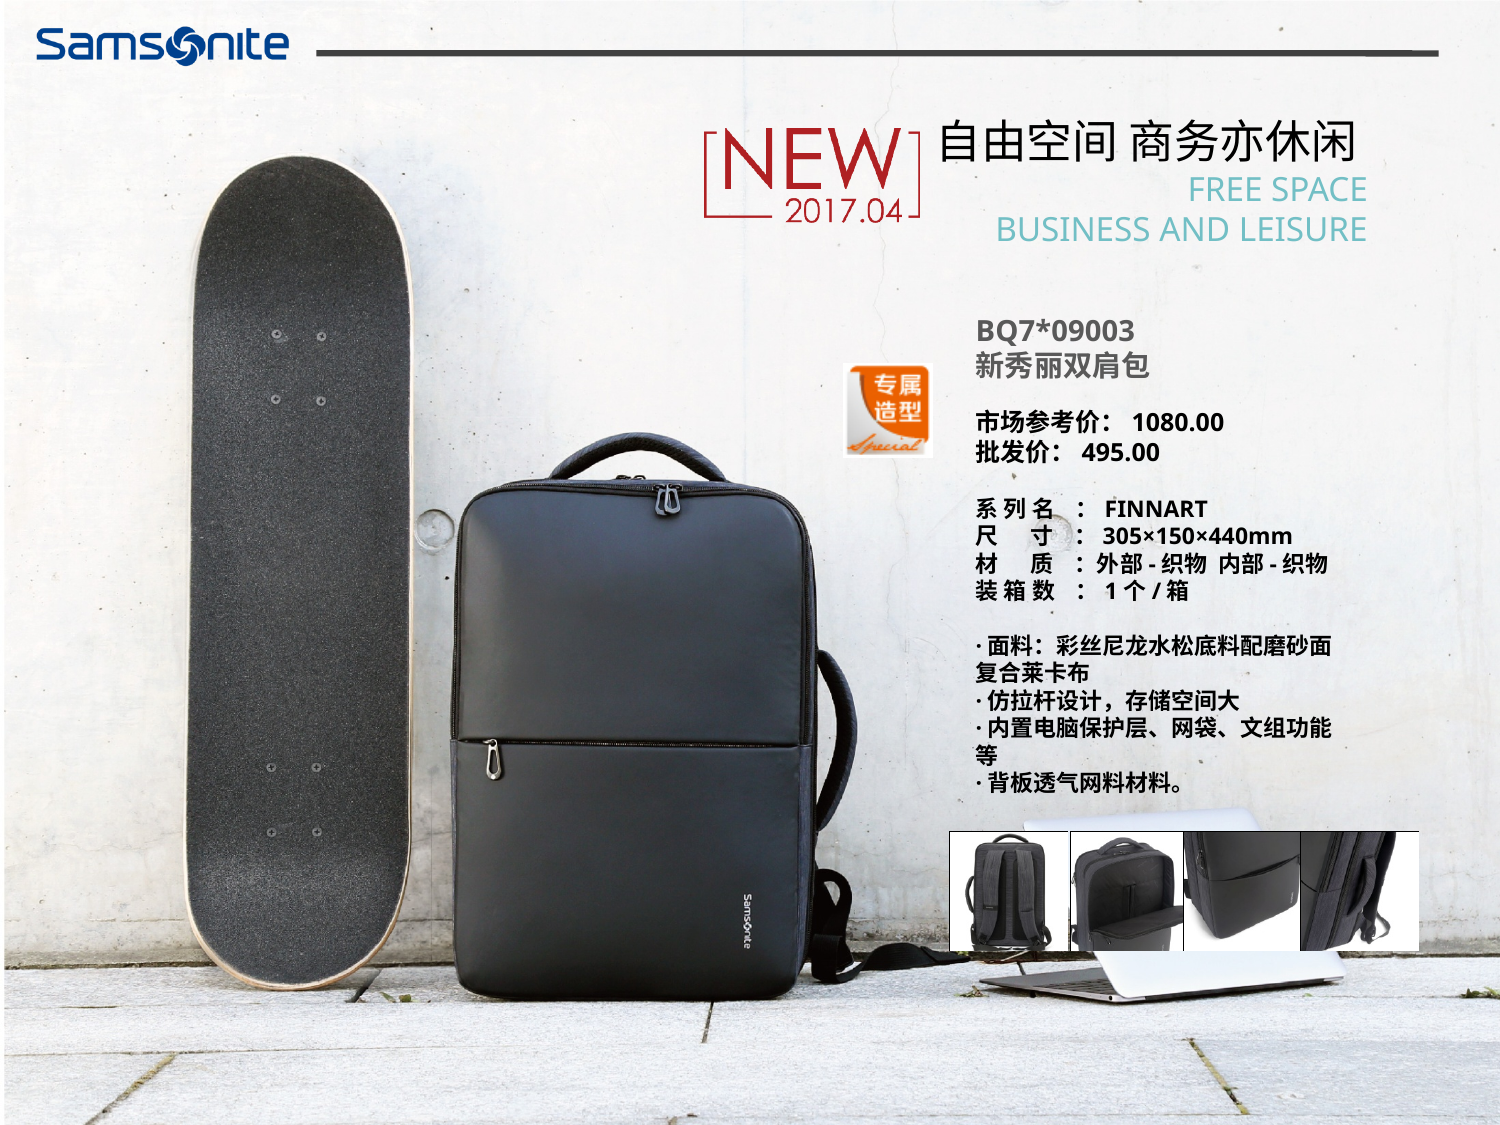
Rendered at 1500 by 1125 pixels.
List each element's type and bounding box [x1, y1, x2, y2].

picture [0, 0, 1500, 1125]
text_box [23, 10, 1439, 83]
